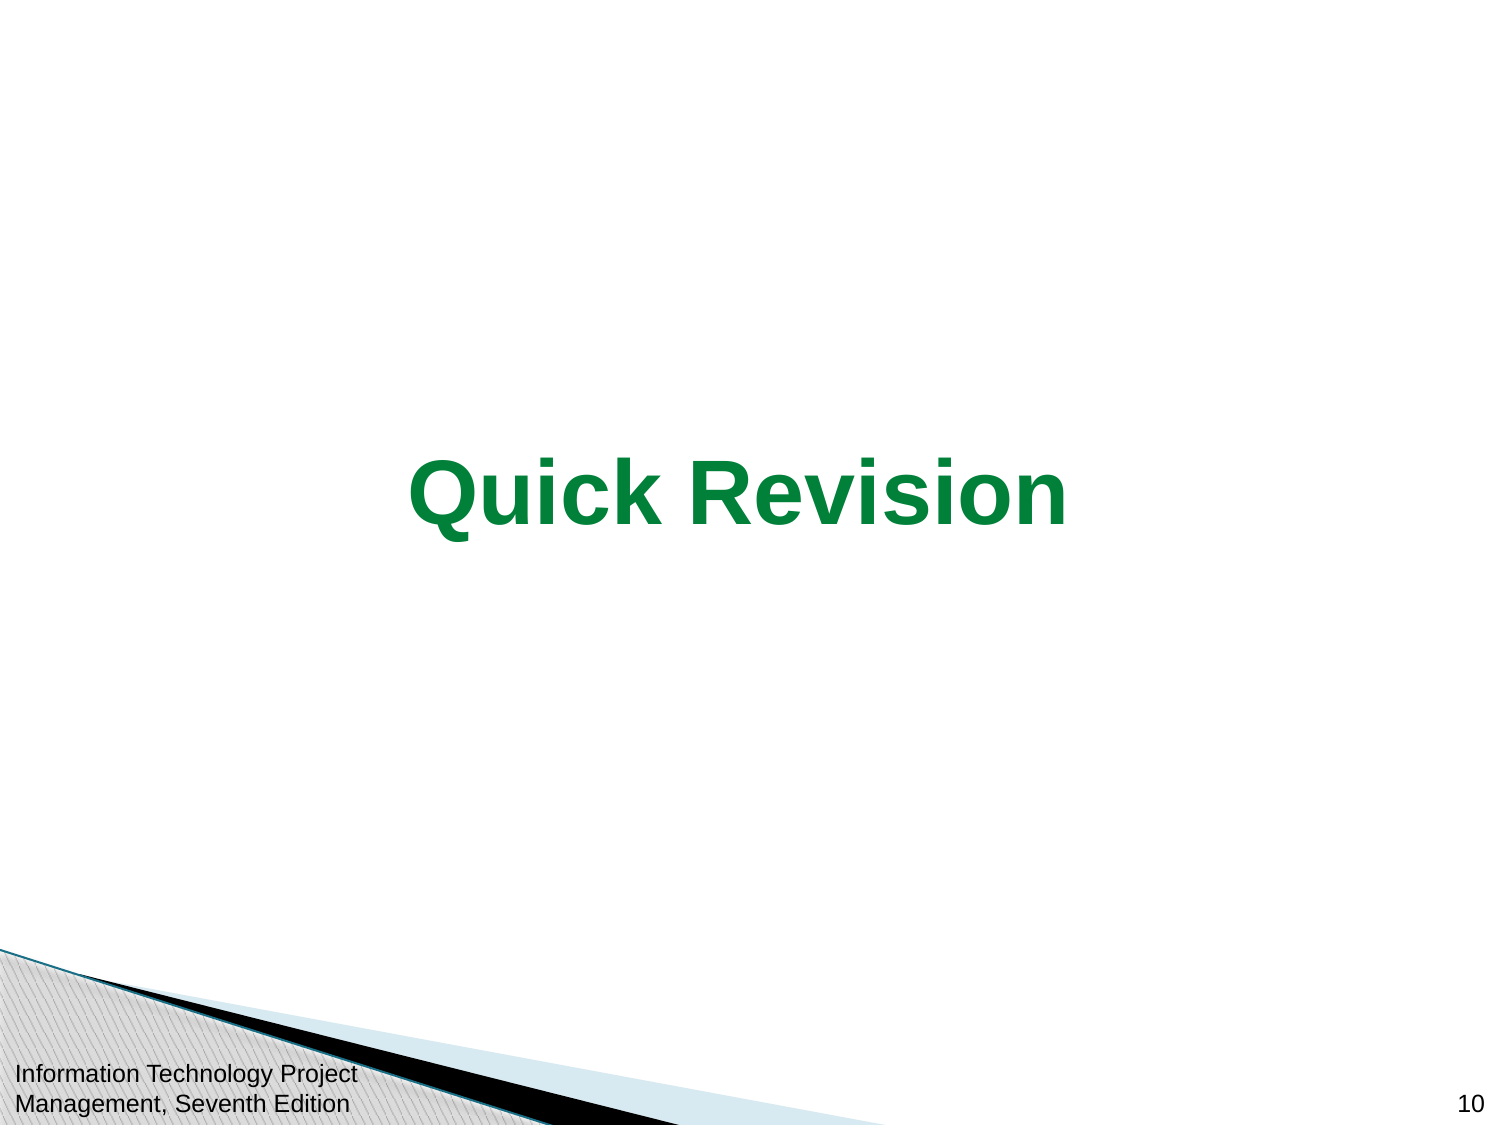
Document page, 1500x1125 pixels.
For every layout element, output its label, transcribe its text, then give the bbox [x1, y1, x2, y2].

footer Information Technology Project Management, Seventh Edition [0, 1065, 425, 1125]
slide_number 10 [1408, 1065, 1500, 1125]
list Quick Revision [54, 424, 1406, 749]
